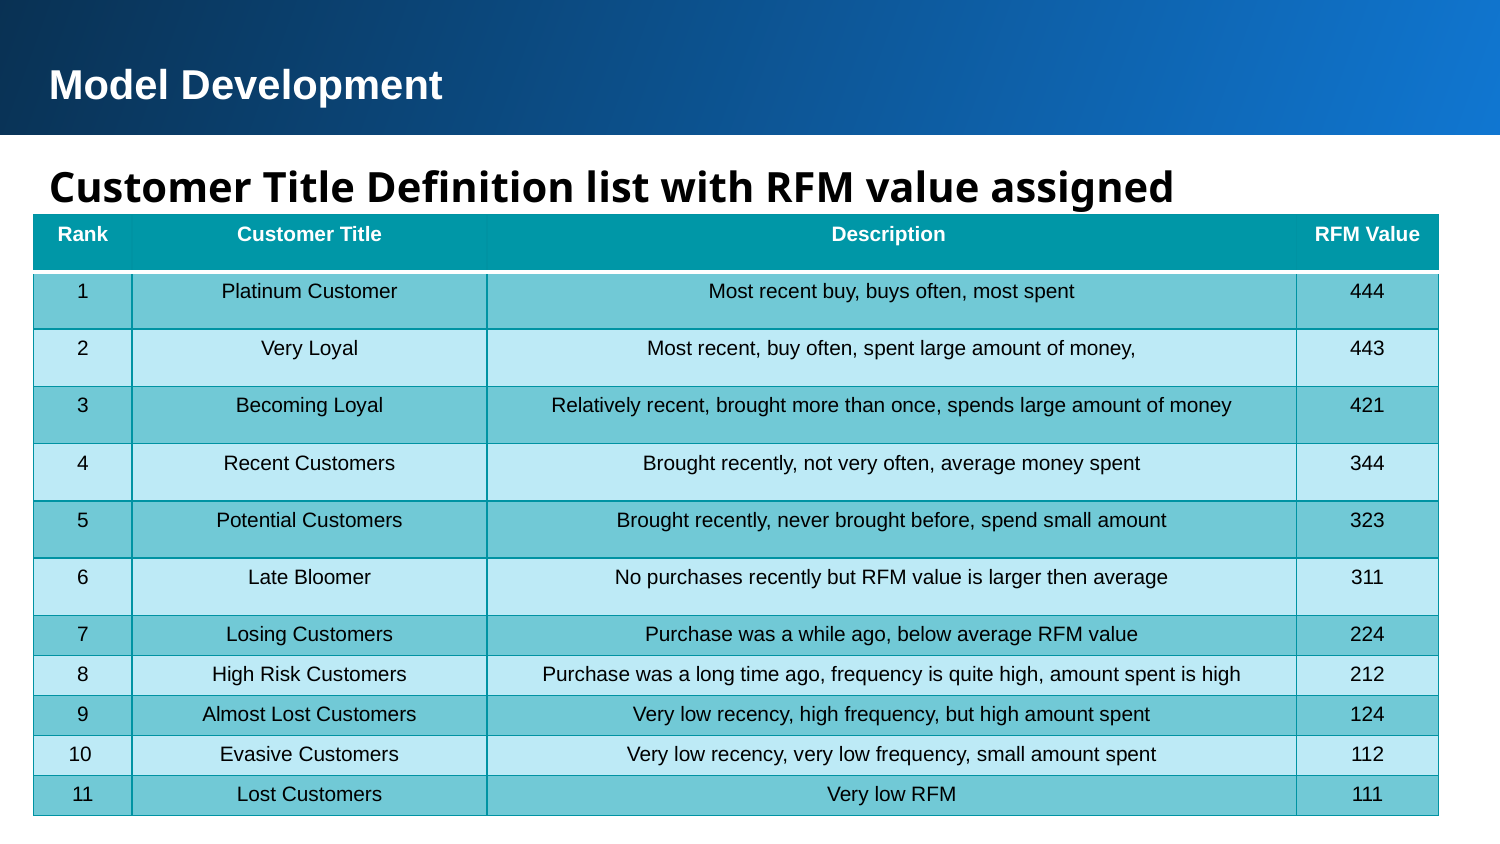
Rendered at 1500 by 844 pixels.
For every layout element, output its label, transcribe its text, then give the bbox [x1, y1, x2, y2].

table_cell Relatively recent, brought more than once, spends large amount of money [488, 387, 1296, 443]
table_cell 311 [1297, 559, 1438, 615]
table_cell Potential Customers [133, 502, 486, 557]
table_cell Platinum Customer [133, 274, 486, 328]
table_cell Most recent, buy often, spent large amount of money, [488, 330, 1296, 386]
table_cell 344 [1297, 444, 1438, 500]
table_cell Lost Customers [133, 776, 486, 815]
table_cell 7 [34, 616, 131, 655]
table_cell High Risk Customers [133, 656, 486, 695]
table_cell 111 [1297, 776, 1438, 815]
table_header Customer Title [133, 215, 486, 270]
table_cell 1 [34, 274, 131, 328]
table_cell 11 [34, 776, 131, 815]
table_cell 323 [1297, 502, 1438, 557]
table_cell Very low recency, high frequency, but high amount spent [488, 696, 1296, 735]
table_cell 8 [34, 656, 131, 695]
text_box Customer Title Definition list with RFM value assigned [33, 138, 1439, 214]
table_cell Purchase was a long time ago, frequency is quite high, amount spent is high [488, 656, 1296, 695]
table_cell 6 [34, 559, 131, 615]
text_box Model Development [33, 43, 1439, 124]
table_cell Brought recently, never brought before, spend small amount [488, 502, 1296, 557]
table_cell Very low RFM [488, 776, 1296, 815]
table_cell 2 [34, 330, 131, 386]
table_cell 4 [34, 444, 131, 500]
table_cell Very Loyal [133, 330, 486, 386]
table_cell 224 [1297, 616, 1438, 655]
table_cell 421 [1297, 387, 1438, 443]
table_cell 212 [1297, 656, 1438, 695]
table_cell 3 [34, 387, 131, 443]
table_cell Losing Customers [133, 616, 486, 655]
table_cell Very low recency, very low frequency, small amount spent [488, 736, 1296, 775]
table_cell Purchase was a while ago, below average RFM value [488, 616, 1296, 655]
table_cell Becoming Loyal [133, 387, 486, 443]
table_cell Most recent buy, buys often, most spent [488, 274, 1296, 328]
table_cell 9 [34, 696, 131, 735]
table_cell Almost Lost Customers [133, 696, 486, 735]
table_cell Recent Customers [133, 444, 486, 500]
table_header RFM Value [1297, 215, 1438, 270]
table_cell 443 [1297, 330, 1438, 386]
table_cell 10 [34, 736, 131, 775]
table_cell Late Bloomer [133, 559, 486, 615]
table_cell 5 [34, 502, 131, 557]
table_cell Evasive Customers [133, 736, 486, 775]
table_cell No purchases recently but RFM value is larger then average [488, 559, 1296, 615]
table_header Rank [34, 215, 131, 270]
table_cell 124 [1297, 696, 1438, 735]
table_cell 112 [1297, 736, 1438, 775]
table_header Description [488, 215, 1296, 270]
table_cell 444 [1297, 274, 1438, 328]
table_cell Brought recently, not very often, average money spent [488, 444, 1296, 500]
text_box [0, 0, 1500, 135]
